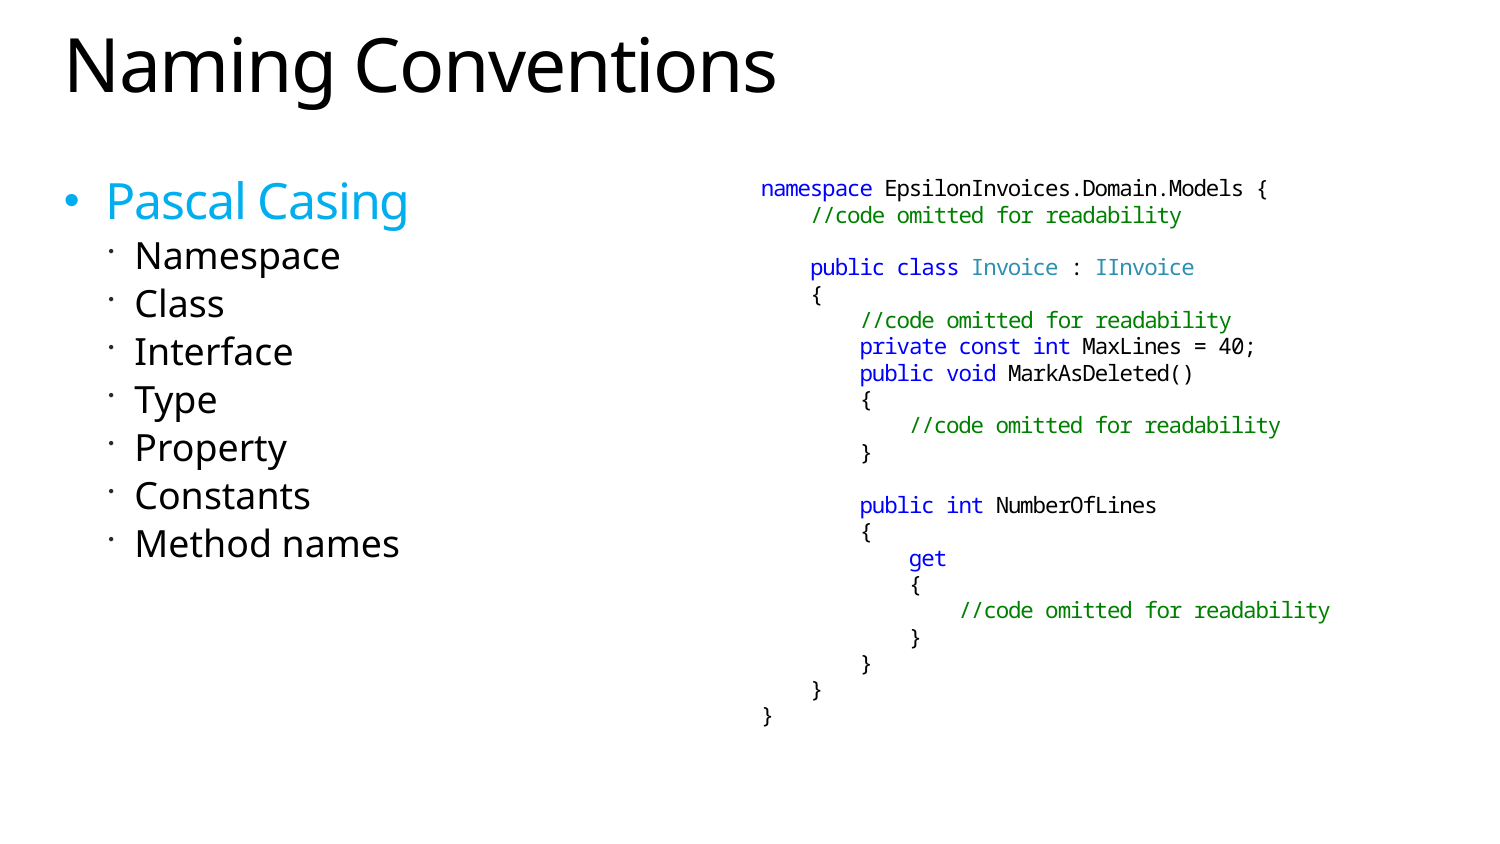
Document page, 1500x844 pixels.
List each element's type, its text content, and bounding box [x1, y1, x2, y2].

list Pascal Casing Namespace Class Interface Type Property Constants Method names [63, 176, 760, 581]
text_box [760, 175, 1500, 844]
title Naming Conventions [63, 28, 1436, 110]
